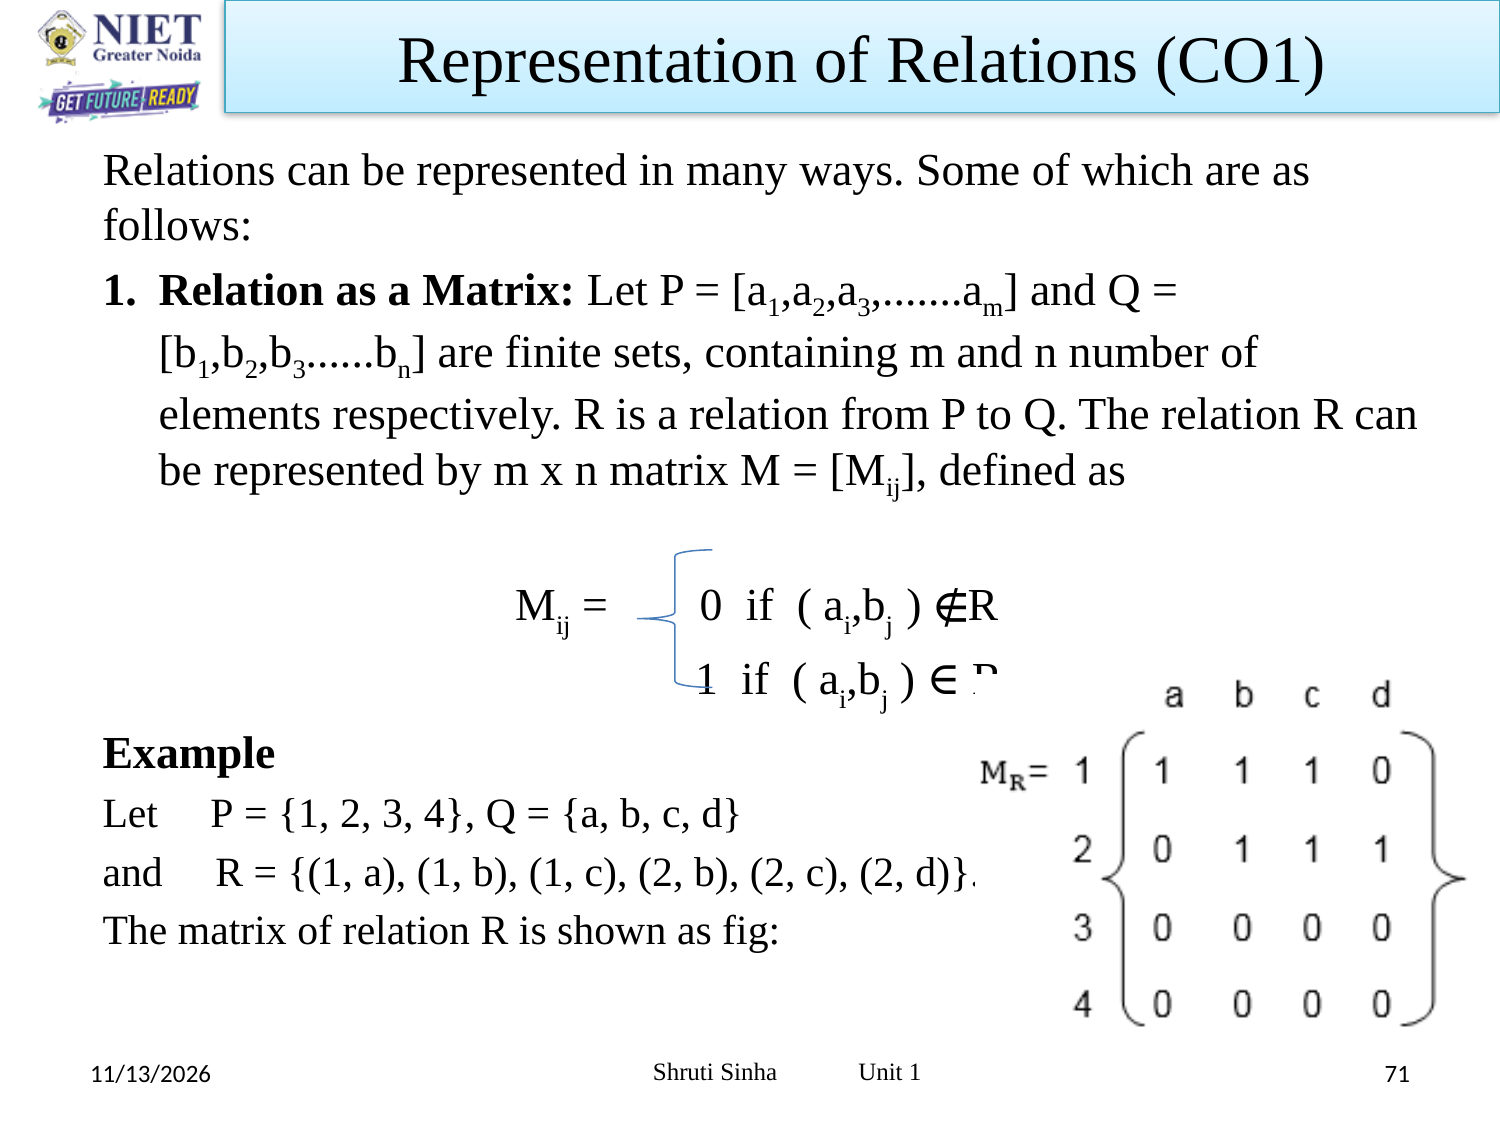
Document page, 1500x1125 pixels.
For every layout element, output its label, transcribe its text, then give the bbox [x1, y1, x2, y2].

text_box [636, 549, 713, 689]
slide_number 71 [1074, 1046, 1425, 1103]
list Relations can be represented in many ways. Some of which are as follows: Relation as a Matrix: Let P = [a1,a2,a3,.......am] and Q = [b1,b2,b3......bn] are finite sets, containing m and n number of elements respectively. R is a relation from P to Q. The relation R can be represented by m x n matrix M = [Mij], defined as Mij = 0 if ( ai,bj ) ∉ R 1 if ( ai,bj ) ∈ R Example Let P = {1, 2, 3, 4}, Q = {a, b, c, d} and R = {(1, a), (1, b), (1, c), (2, b), (2, c), (2, d)}. The matrix of relation R is shown as fig: [87, 132, 1438, 875]
text_box Representation of Relations (CO1) [238, 0, 1500, 113]
picture [0, 0, 238, 135]
footer Shruti Sinha Unit 1 [375, 1040, 1200, 1100]
picture [974, 674, 1497, 1038]
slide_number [75, 1042, 425, 1103]
